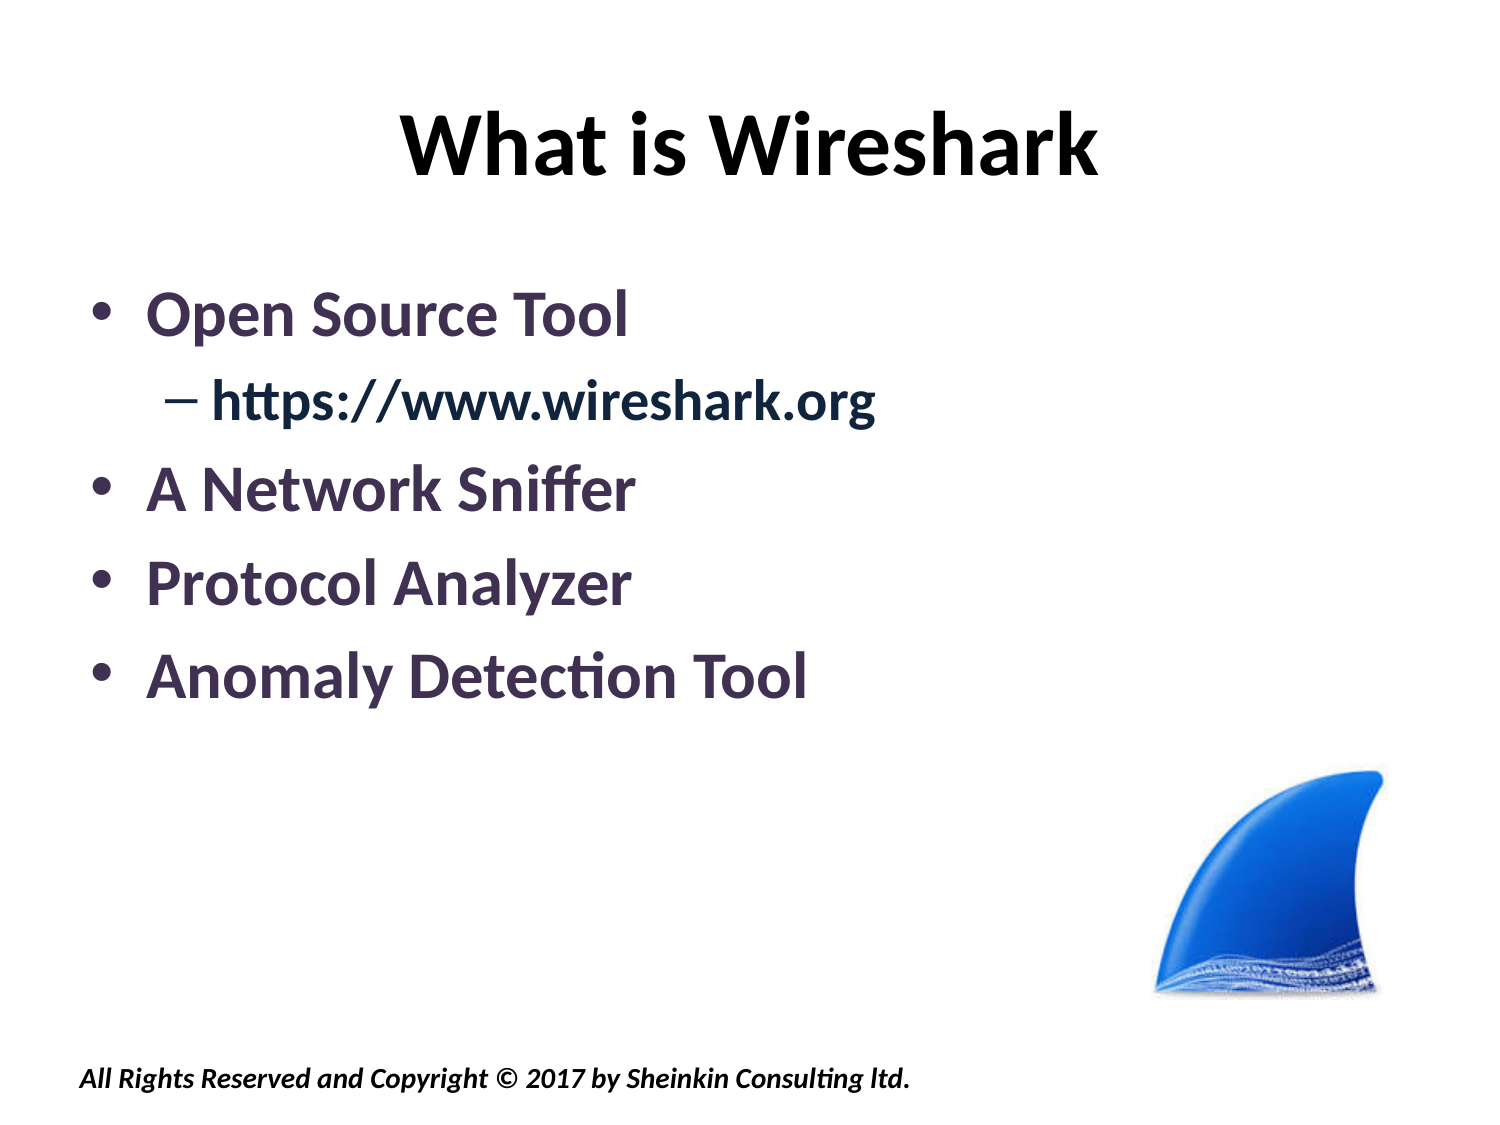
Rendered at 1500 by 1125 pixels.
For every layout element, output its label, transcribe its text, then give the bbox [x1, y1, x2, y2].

title What is Wireshark [75, 45, 1425, 233]
list Open Source Tool https://www.wireshark.org A Network Sniffer Protocol Analyzer Anomaly Detection Tool [75, 262, 1425, 1005]
